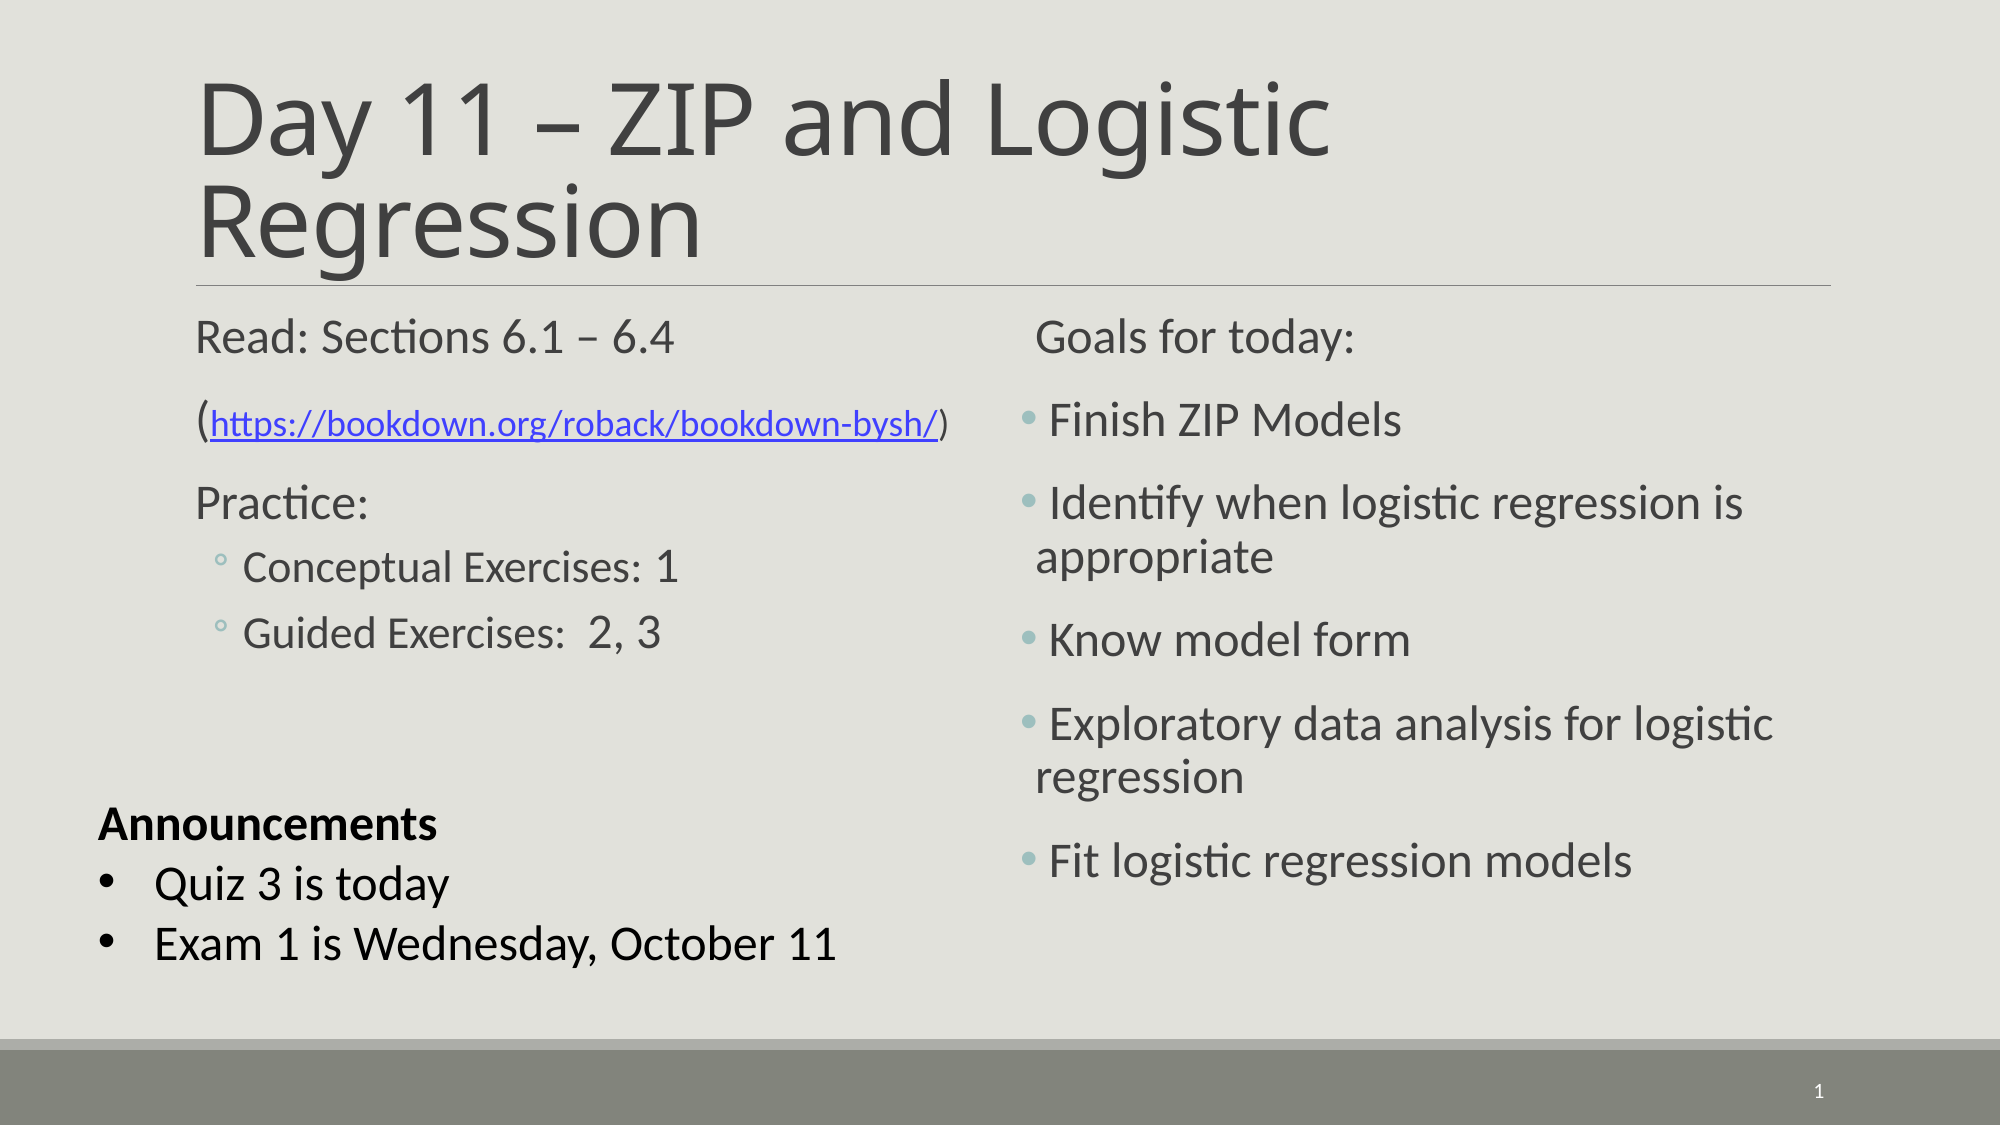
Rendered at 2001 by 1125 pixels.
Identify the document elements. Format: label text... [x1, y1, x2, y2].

slide_number 1 [1624, 1059, 1840, 1120]
list Read: Sections 6.1 – 6.4 (https://bookdown.org/roback/bookdown-bysh/) Practice: Conceptual Exercises: 1 Guided Exercises: 2, 3 [180, 302, 990, 782]
list Goals for today: Finish ZIP Models Identify when logistic regression is appropriate Know model form Exploratory data analysis for logistic regression Fit logistic regression models [1020, 302, 1978, 963]
text_box Announcements Quiz 3 is today Exam 1 is Wednesday, October 11 [83, 782, 1897, 978]
title Day 11 – ZIP and Logistic Regression [180, 47, 1830, 285]
